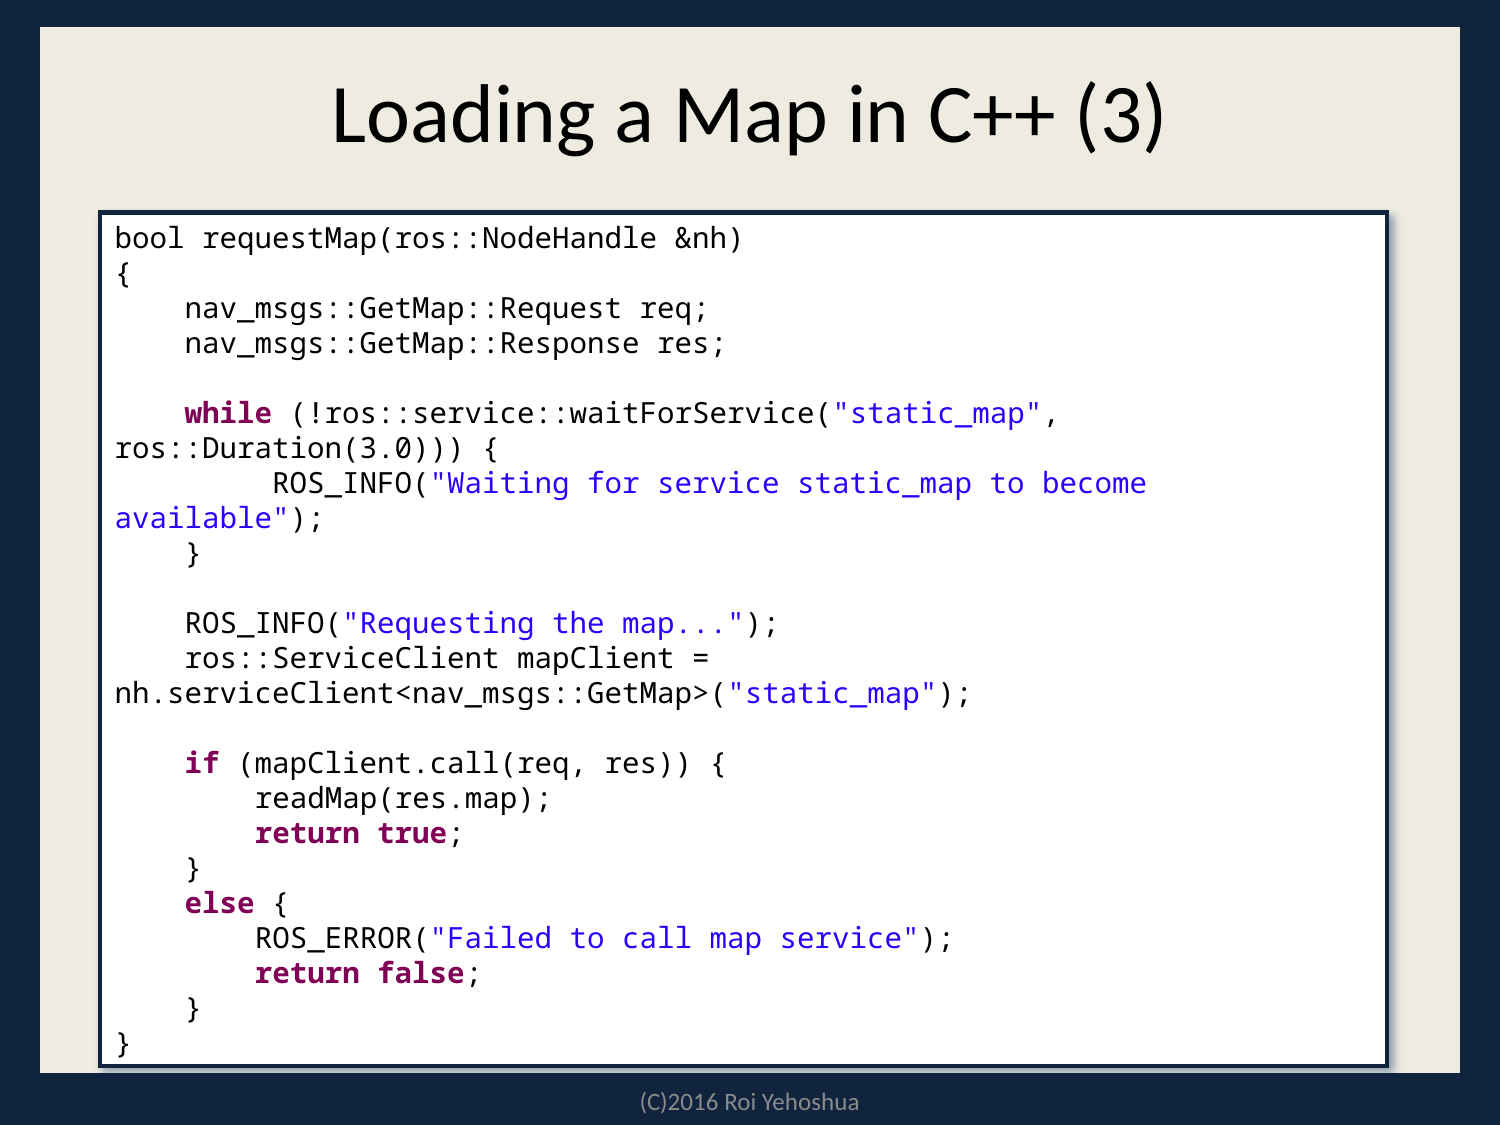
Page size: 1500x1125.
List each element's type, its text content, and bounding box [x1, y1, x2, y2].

list [37, 200, 1463, 1080]
title Loading a Map in C++ (3) [37, 31, 1463, 188]
text_box bool requestMap(ros::NodeHandle &nh) { nav_msgs::GetMap::Request req; nav_msgs::GetMap::Response res; while (!ros::service::waitForService("static_map", ros::Duration(3.0))) { ROS_INFO("Waiting for service static_map to become available"); } ROS_INFO("Requesting the map..."); ros::ServiceClient mapClient = nh.serviceClient<nav_msgs::GetMap>("static_map"); if (mapClient.call(req, res)) { readMap(res.map); return true; } else { ROS_ERROR("Failed to call map service"); return false; } } [99, 212, 1388, 1067]
footer (C)2016 Roi Yehoshua [512, 1074, 988, 1125]
